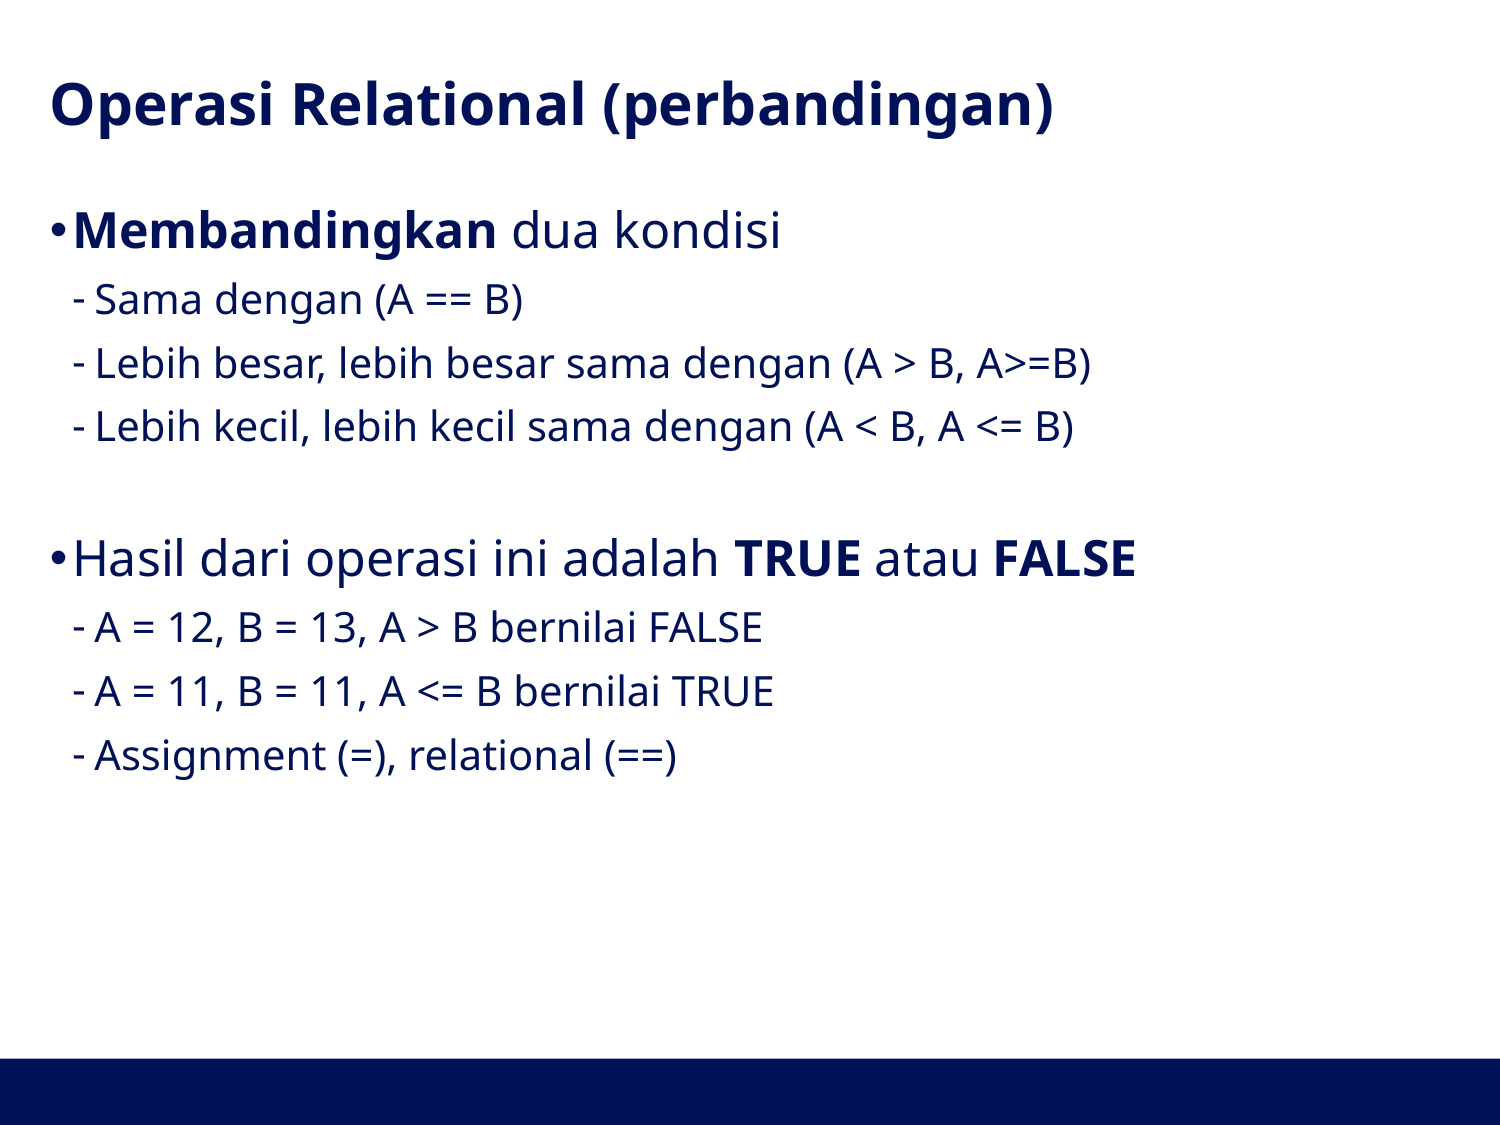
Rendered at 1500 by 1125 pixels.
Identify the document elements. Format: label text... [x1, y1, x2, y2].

title Operasi Relational (perbandingan) [49, 66, 1451, 138]
list Membandingkan dua kondisi Sama dengan (A == B) Lebih besar, lebih besar sama dengan (A > B, A>=B) Lebih kecil, lebih kecil sama dengan (A < B, A <= B) Hasil dari operasi ini adalah TRUE atau FALSE A = 12, B = 13, A > B bernilai FALSE A = 11, B = 11, A <= B bernilai TRUE Assignment (=), relational (==) [49, 205, 1451, 993]
